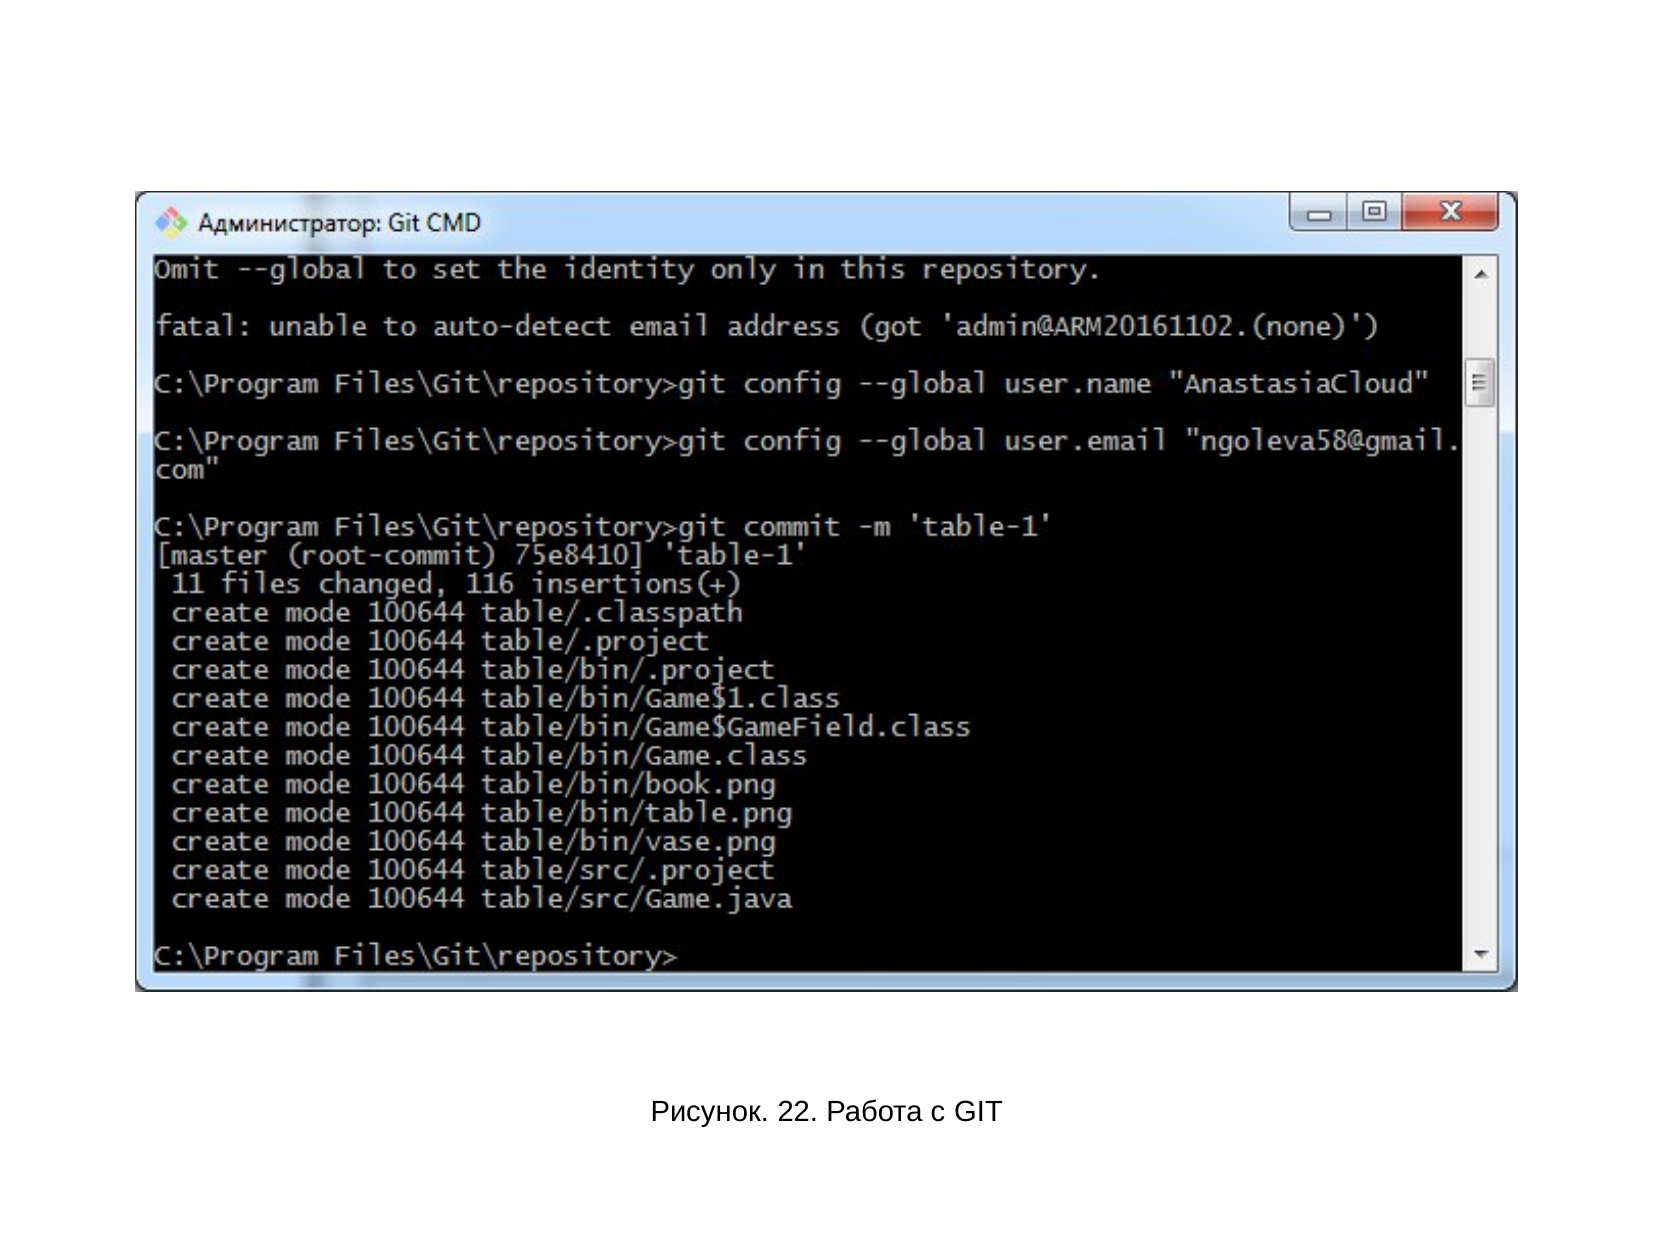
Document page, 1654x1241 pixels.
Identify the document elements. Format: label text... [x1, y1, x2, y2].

picture [135, 191, 1518, 992]
text_box Рисунок. 22. Работа с GIT [113, 1092, 1540, 1148]
